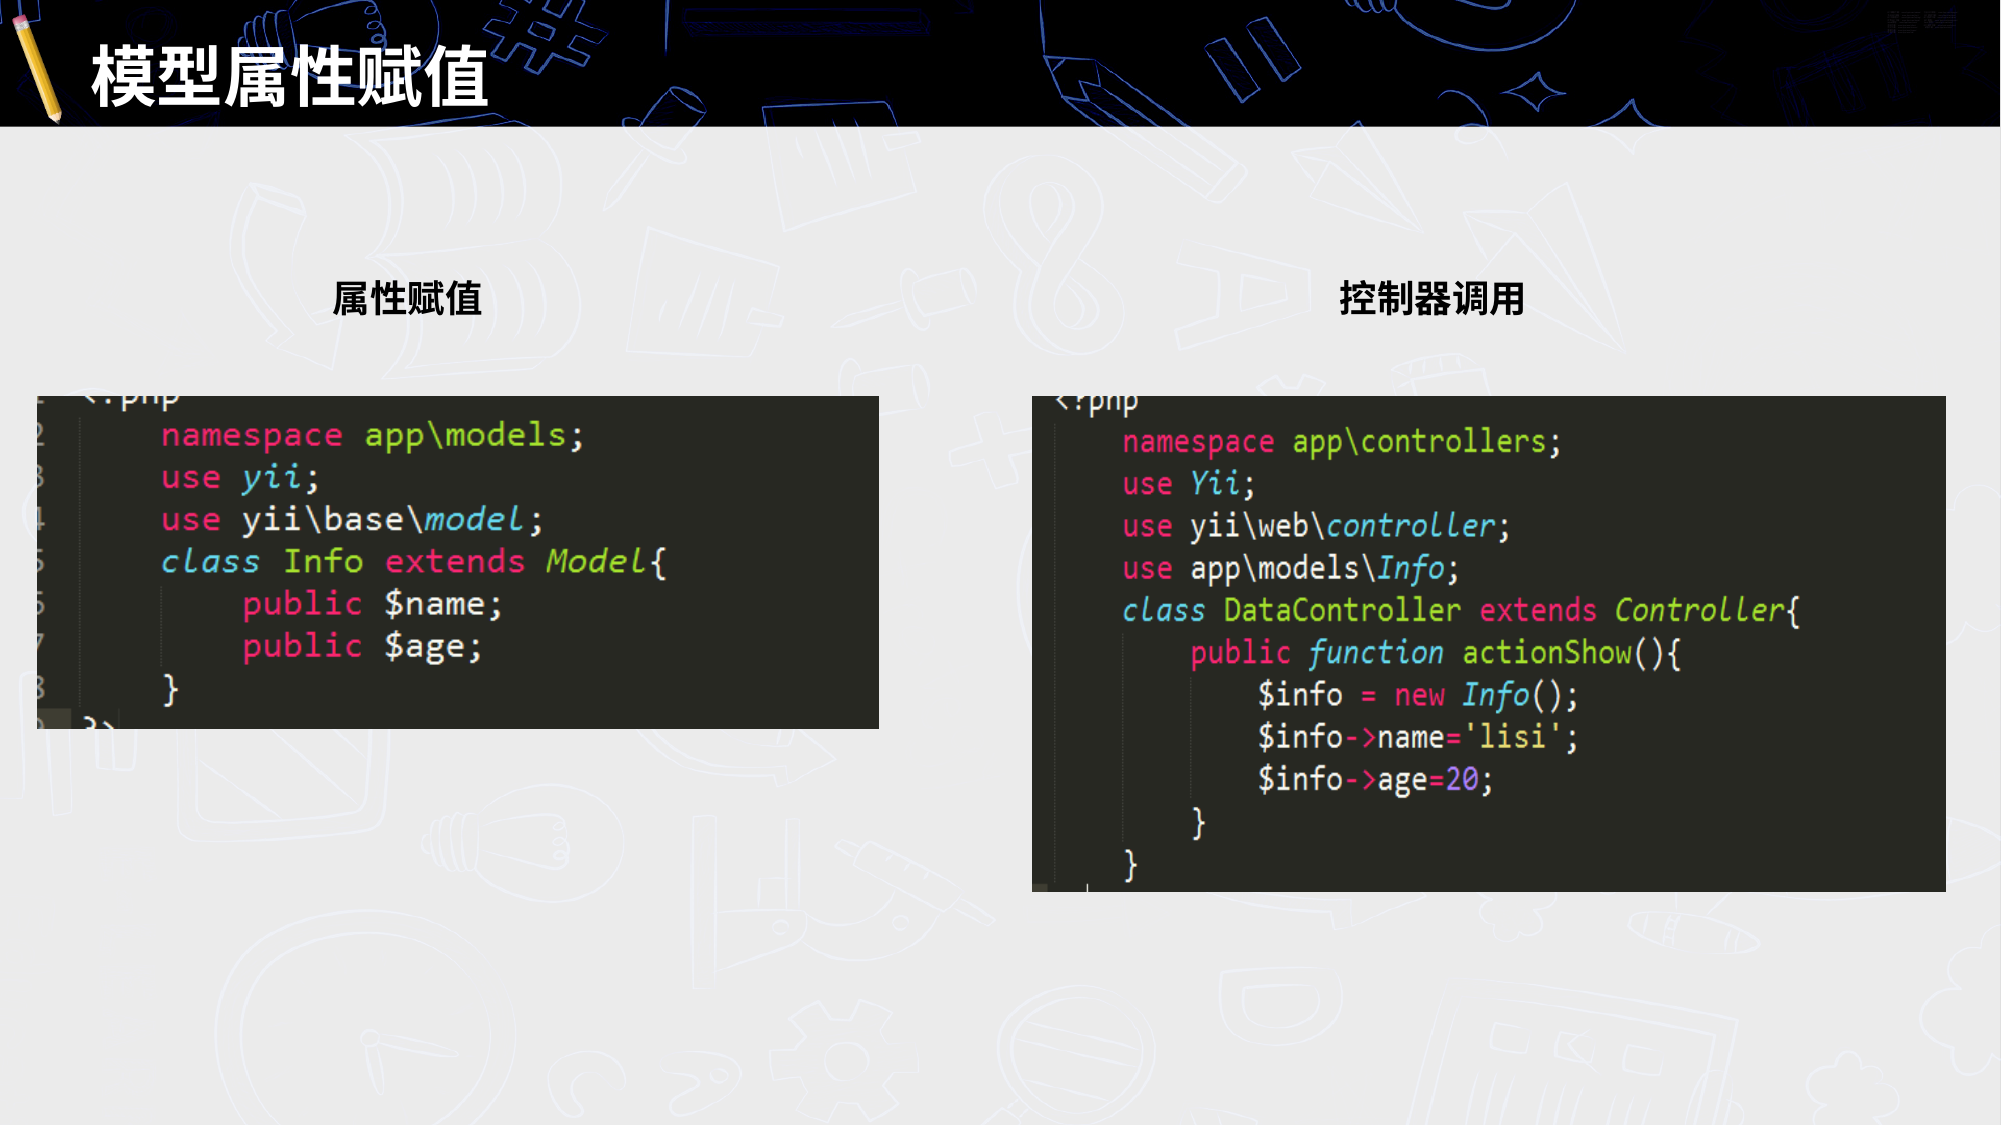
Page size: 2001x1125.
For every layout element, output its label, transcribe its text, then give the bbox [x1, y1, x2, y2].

text_box 属性赋值 [82, 267, 755, 328]
picture [1032, 396, 1946, 892]
text_box 控制器调用 [1174, 267, 1804, 328]
picture [0, 0, 2001, 1125]
title 模型属性赋值 [75, 32, 1800, 127]
picture [37, 396, 879, 729]
